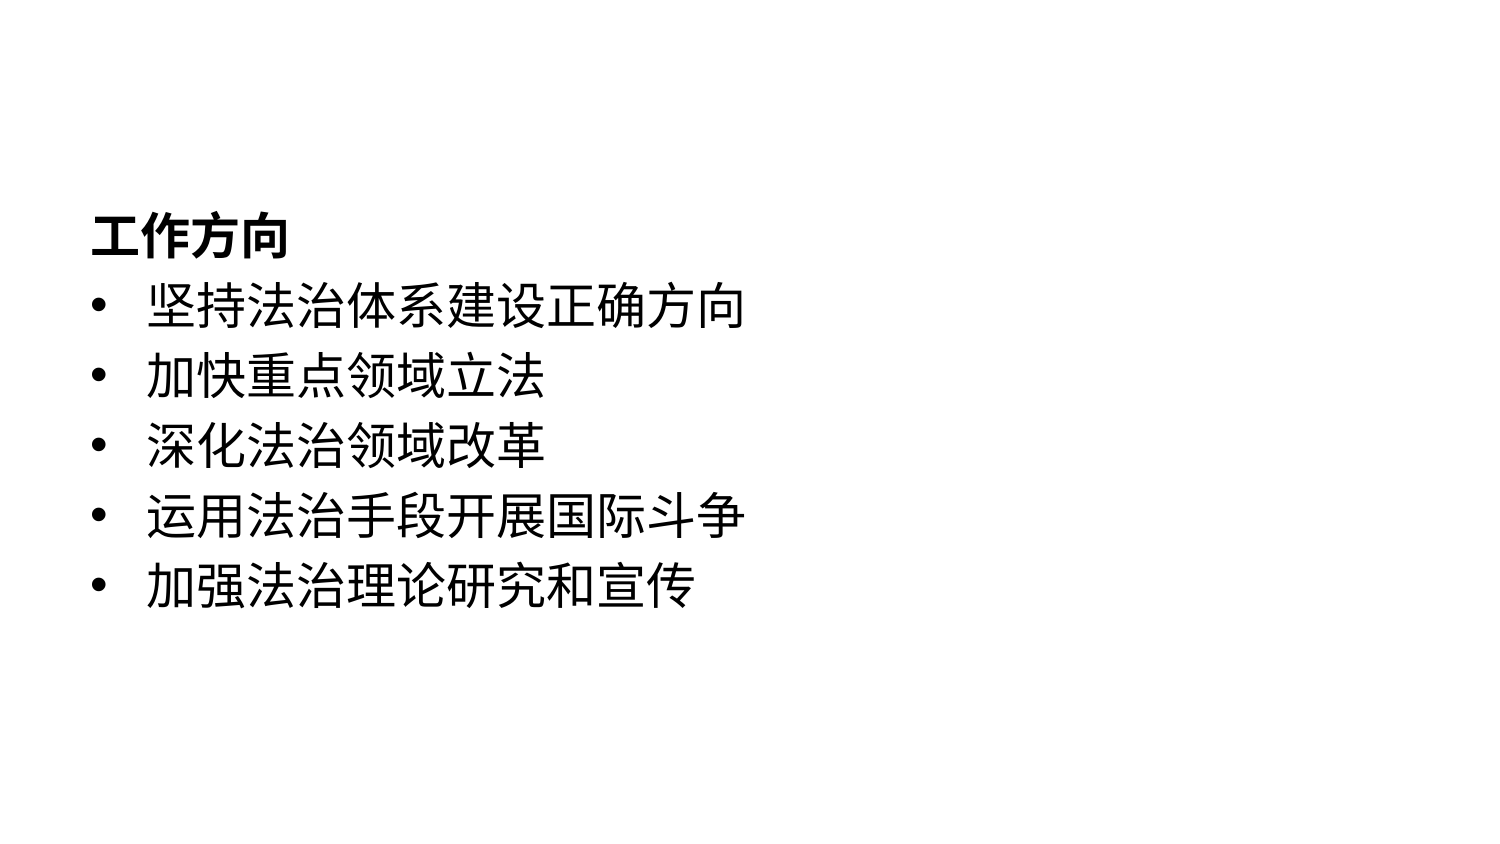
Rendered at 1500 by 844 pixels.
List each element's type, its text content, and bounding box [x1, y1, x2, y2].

list 工作方向 坚持法治体系建设正确方向 加快重点领域立法 深化法治领域改革 运用法治手段开展国际斗争 加强法治理论研究和宣传 [75, 196, 1425, 754]
